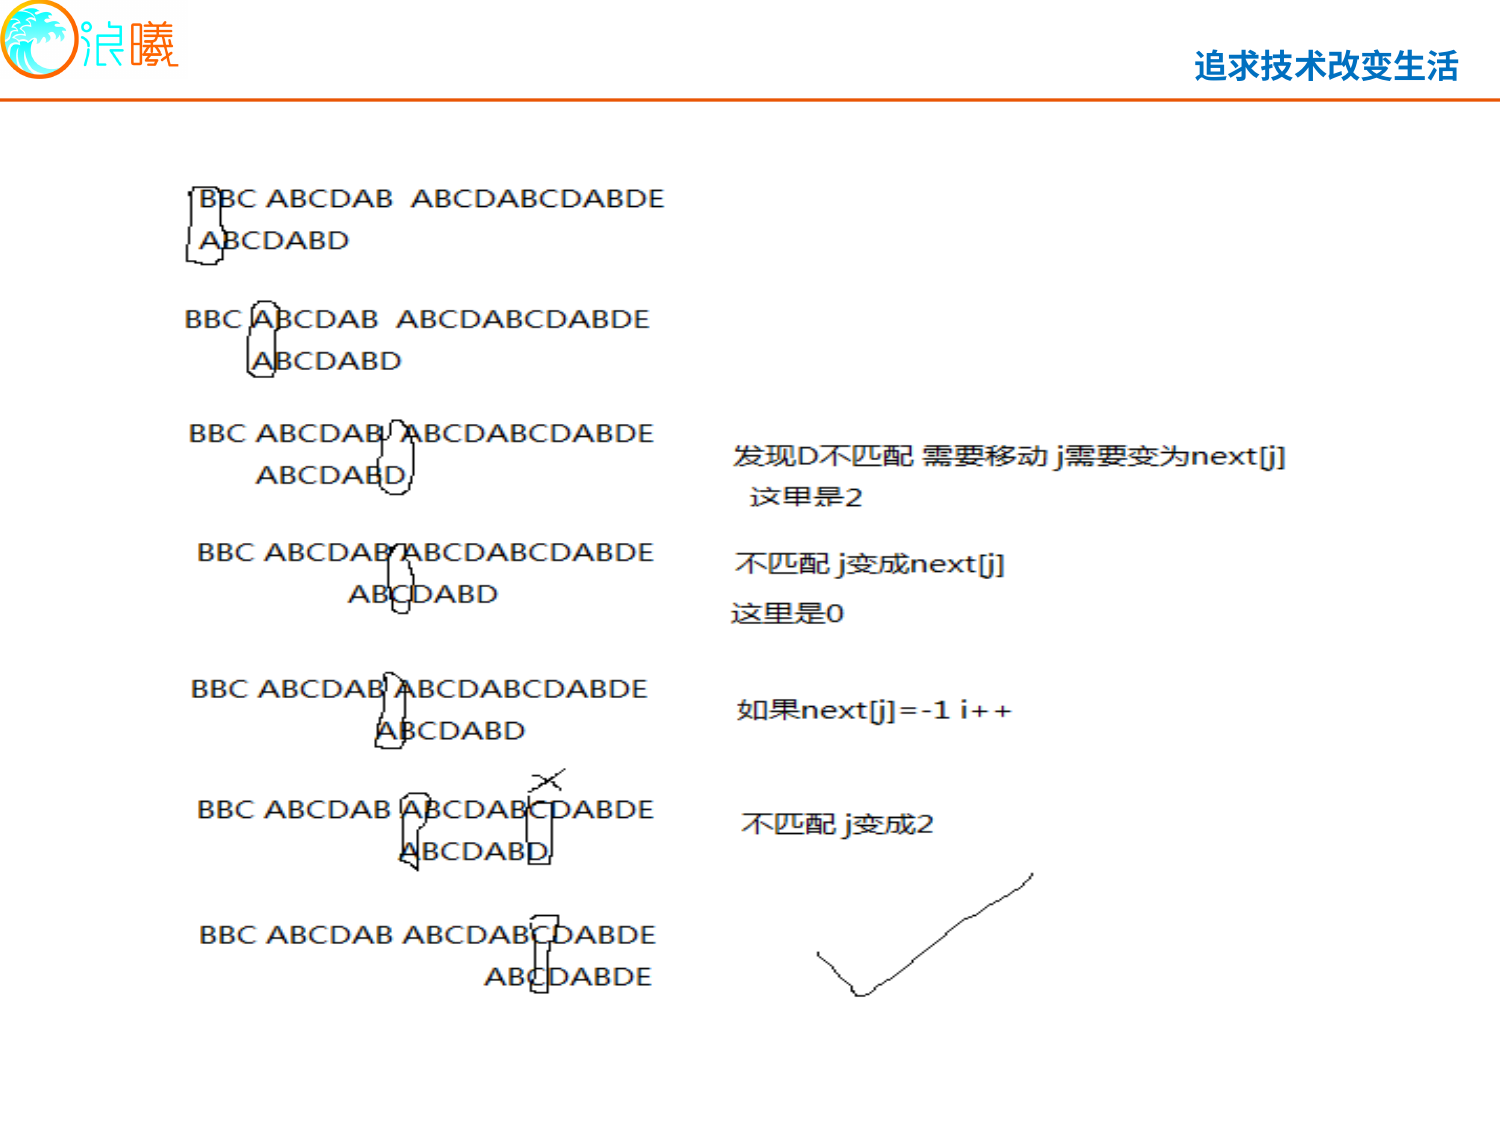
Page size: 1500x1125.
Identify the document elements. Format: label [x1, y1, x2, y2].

picture [24, 124, 1500, 1125]
picture [0, 0, 188, 79]
